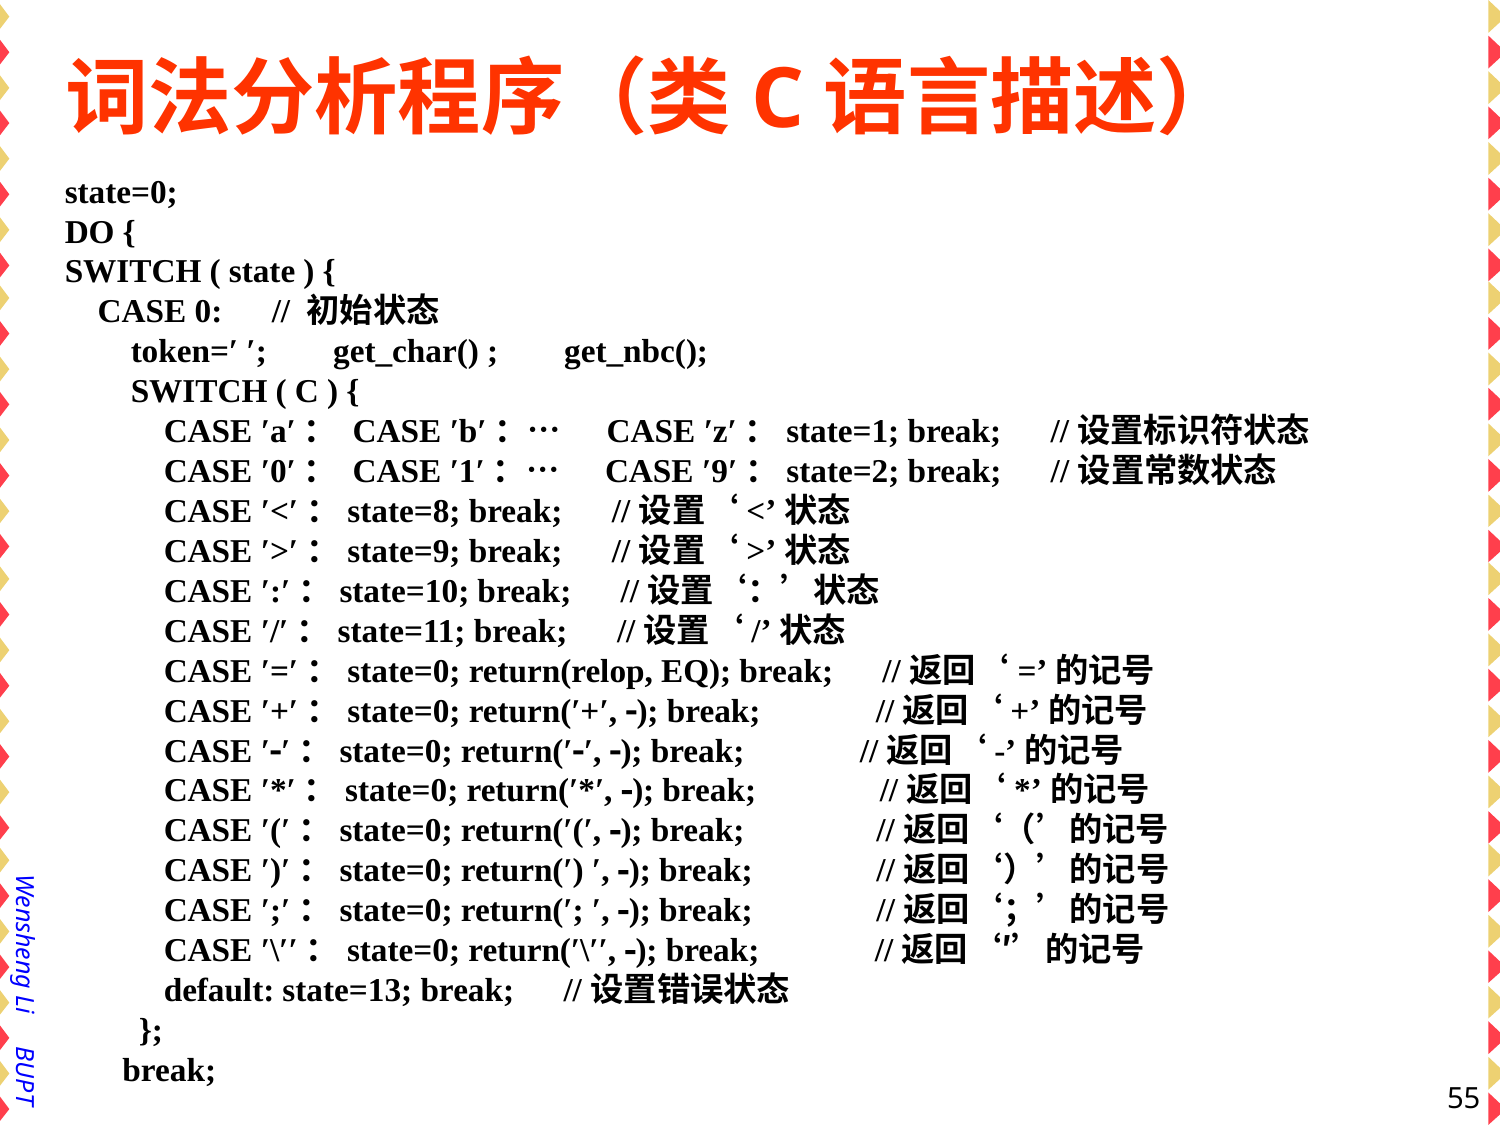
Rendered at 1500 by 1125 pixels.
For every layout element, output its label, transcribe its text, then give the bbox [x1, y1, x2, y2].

slide_number 55 [1377, 1071, 1496, 1117]
text_box state=0; DO { switch ( state ) { case 0: // 初始状态 token=′ ′; get_char() ; get_nbc(); switch ( C ) { case ′a′： case ′b′：… case ′z′：state=1; break; //设置标识符状态 case ′0′： case ′1′：… case ′9′：state=2; break; //设置常数状态 case ′<′：state=8; break; //设置‘<’状态 case ′>′：state=9; break; //设置‘>’状态 case ′:′：state=10; break; //设置‘：’状态 case ′/′：state=11; break; //设置‘/’状态 case ′=′：state=0; return(relop, EQ); break; //返回‘=’的记号 case ′+′：state=0; return(′+′, ); break; //返回‘+’的记号 case ′′：state=0; return(′′, ); break; //返回‘-’的记号 case ′*′：state=0; return(′*′, ); break; //返回‘*’的记号 case ′(′：state=0; return(′(′, ); break; //返回‘（’的记号 case ′)′：state=0; return(′) ′, ); break; //返回‘）’的记号 case ′;′：state=0; return(′; ′, ); break; //返回‘；’的记号 case ′\′′：state=0; return(′\′′, ); break; //返回‘′’的记号 default: state=13; break; //设置错误状态 }; break; [50, 162, 1450, 1094]
title 词法分析程序（类C语言描述） [50, 24, 1463, 163]
